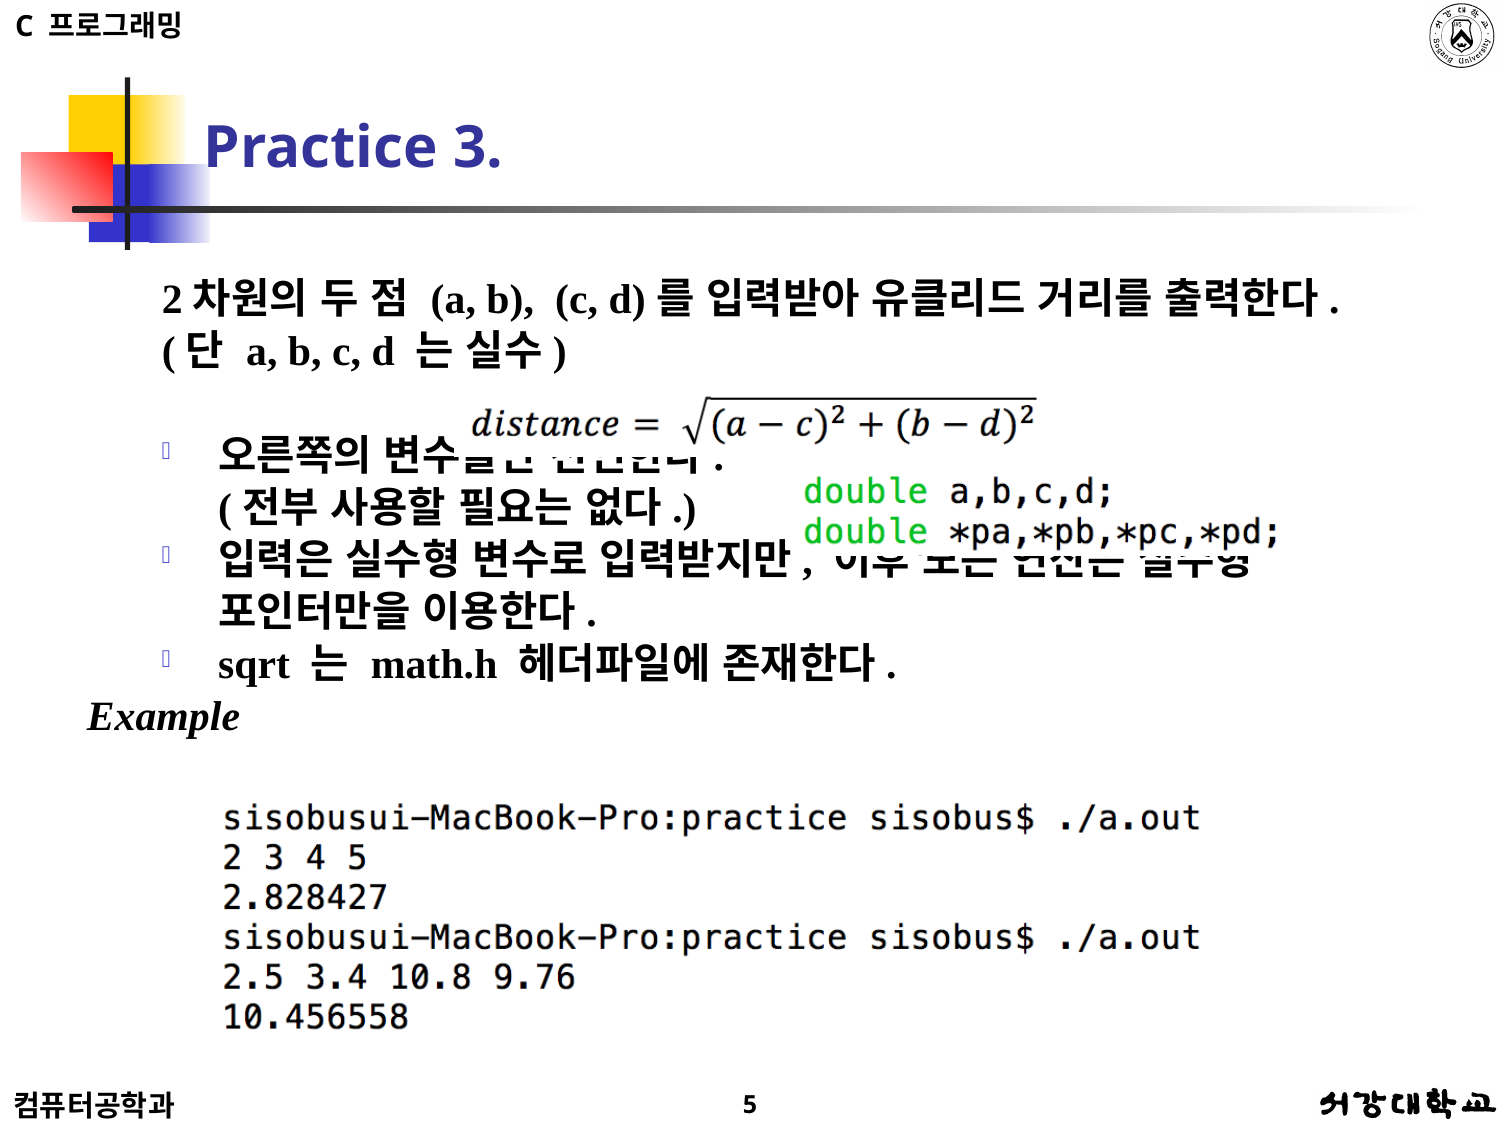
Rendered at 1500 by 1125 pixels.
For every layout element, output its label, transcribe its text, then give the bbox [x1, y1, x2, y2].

picture [1425, 0, 1498, 71]
picture [1317, 1087, 1498, 1120]
slide_number 5 [680, 1086, 819, 1125]
picture [454, 385, 1047, 457]
picture [218, 798, 1215, 1037]
list 2차원의 두 점 (a, b), (c, d)를 입력받아 유클리드 거리를 출력한다. (단 a, b, c, d 는 실수) 오른쪽의 변수들만 선언한다. (전부 사용할 필요는 없다.) 입력은 실수형 변수로 입력받지만, 이후 모든 연산은 실수형 포인터만을 이용한다. sqrt 는 math.h 헤더파일에 존재한다. Example [71, 262, 1438, 1051]
picture [796, 467, 1294, 556]
title Practice 3. [188, 101, 1438, 188]
